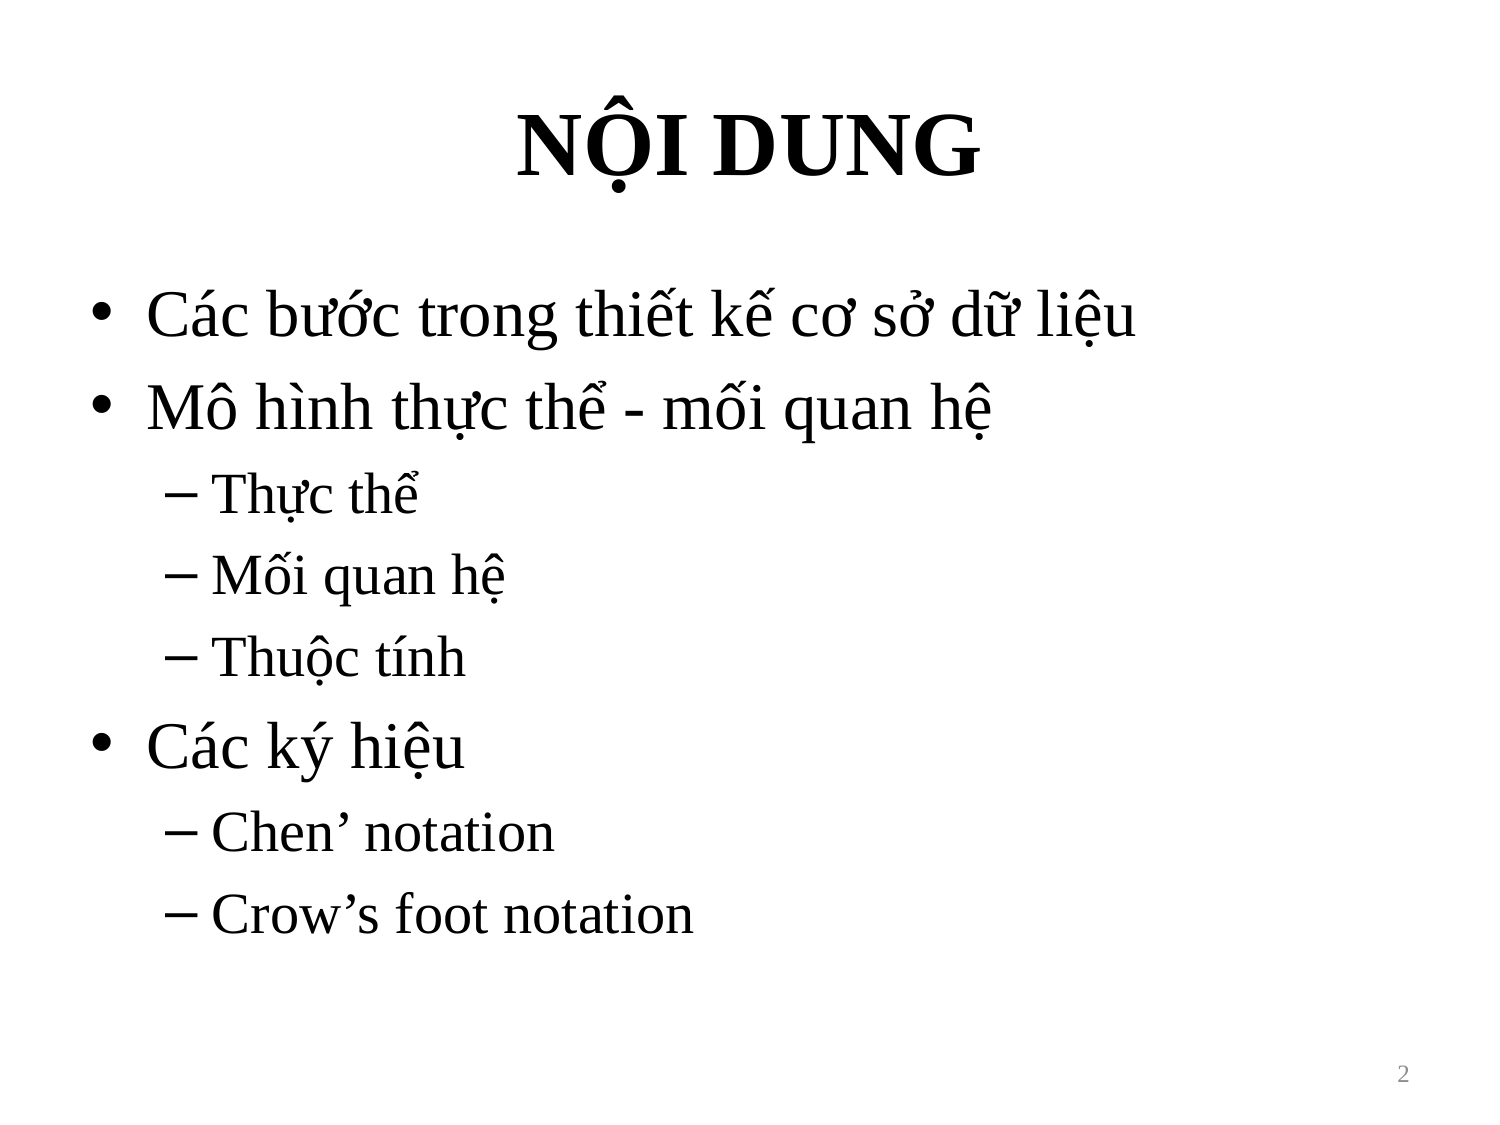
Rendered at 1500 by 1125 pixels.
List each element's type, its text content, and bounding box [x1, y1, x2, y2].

slide_number 2 [1074, 1042, 1425, 1103]
list Các bước trong thiết kế cơ sở dữ liệu Mô hình thực thể - mối quan hệ Thực thể Mối quan hệ Thuộc tính Các ký hiệu Chen’ notation Crow’s foot notation [74, 262, 1426, 1006]
title NỘI DUNG [74, 44, 1426, 233]
